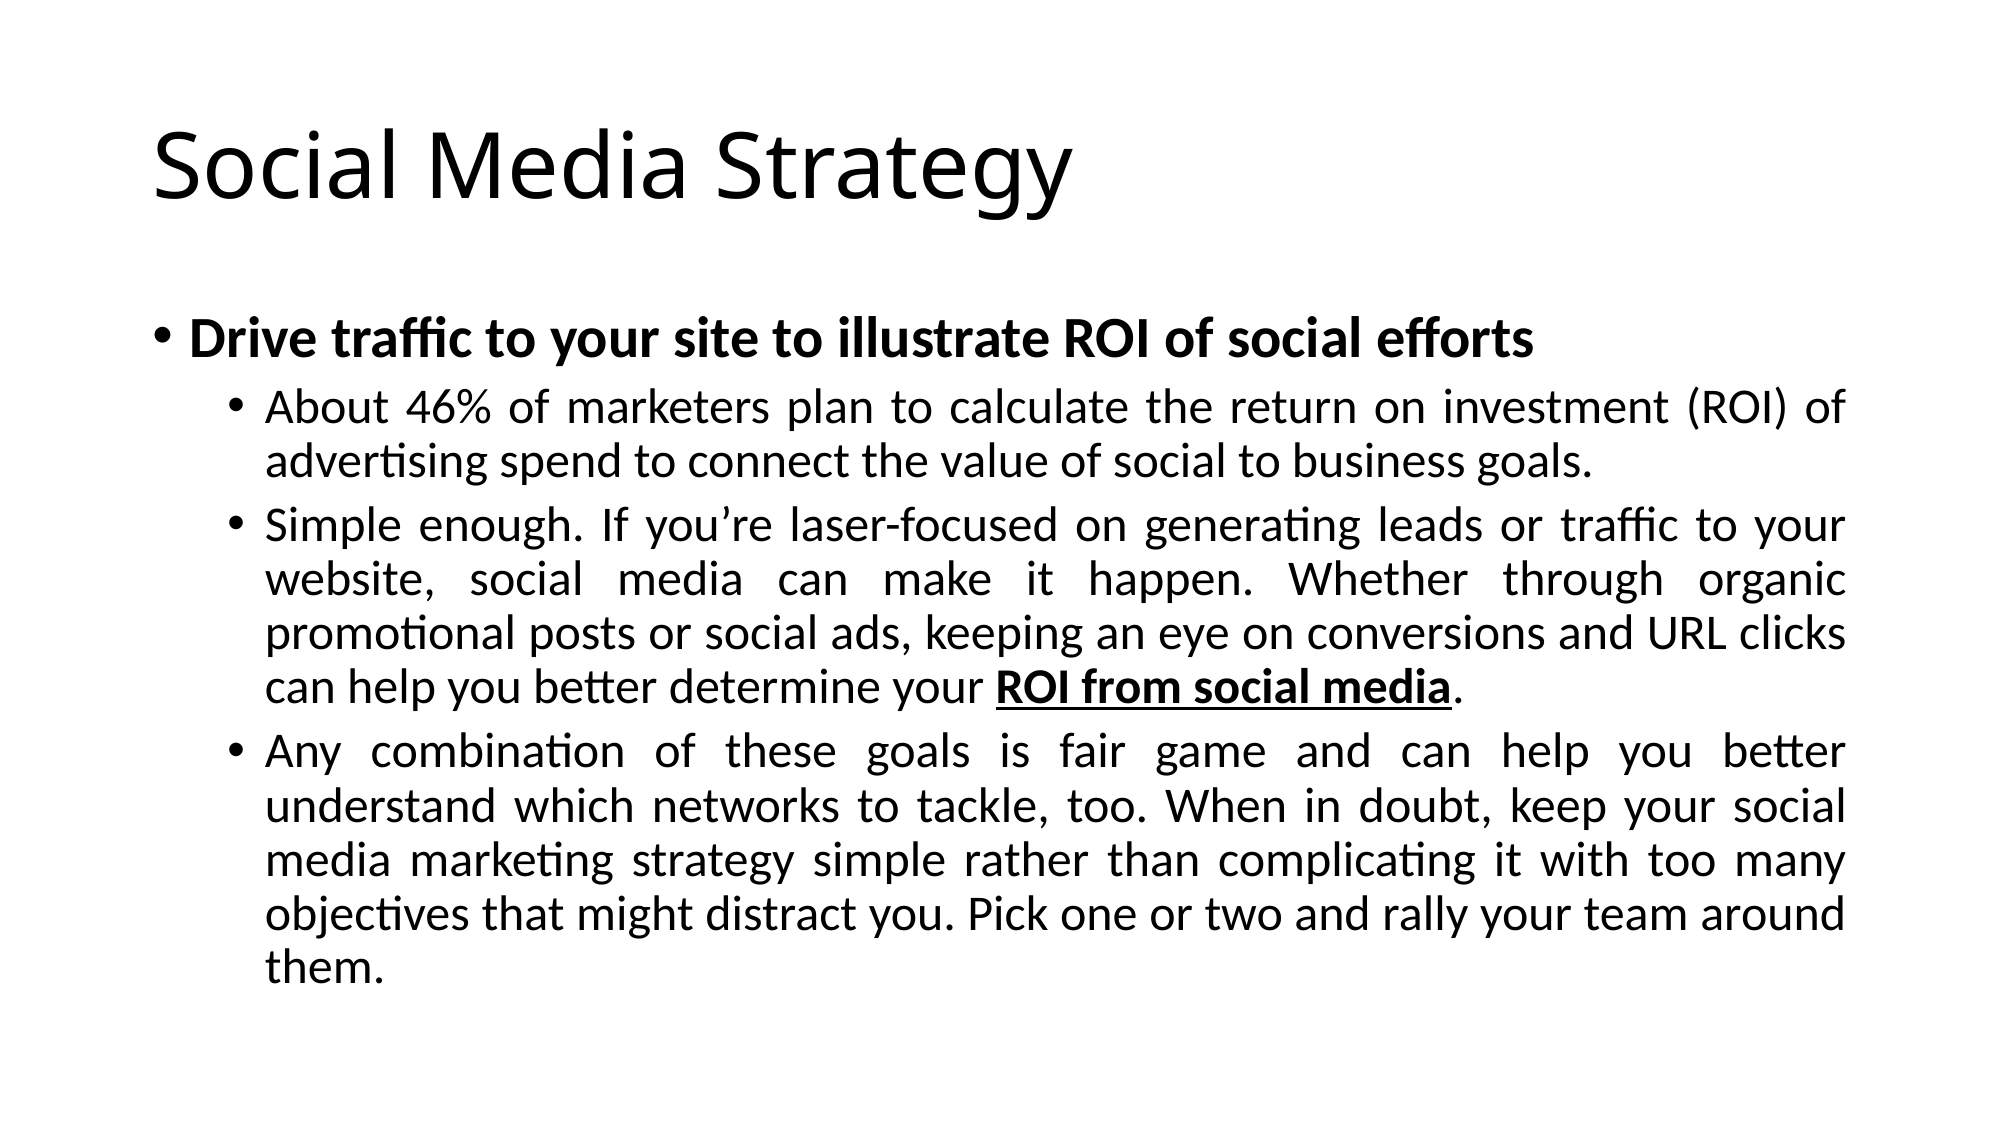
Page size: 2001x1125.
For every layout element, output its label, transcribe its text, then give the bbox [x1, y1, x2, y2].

list Drive traffic to your site to illustrate ROI of social efforts About 46% of marketers plan to calculate the return on investment (ROI) of advertising spend to connect the value of social to business goals. Simple enough. If you’re laser-focused on generating leads or traffic to your website, social media can make it happen. Whether through organic promotional posts or social ads, keeping an eye on conversions and URL clicks can help you better determine your ROI from social media. Any combination of these goals is fair game and can help you better understand which networks to tackle, too. When in doubt, keep your social media marketing strategy simple rather than complicating it with too many objectives that might distract you. Pick one or two and rally your team around them. [137, 299, 1863, 1014]
title Social Media Strategy [137, 59, 1863, 278]
